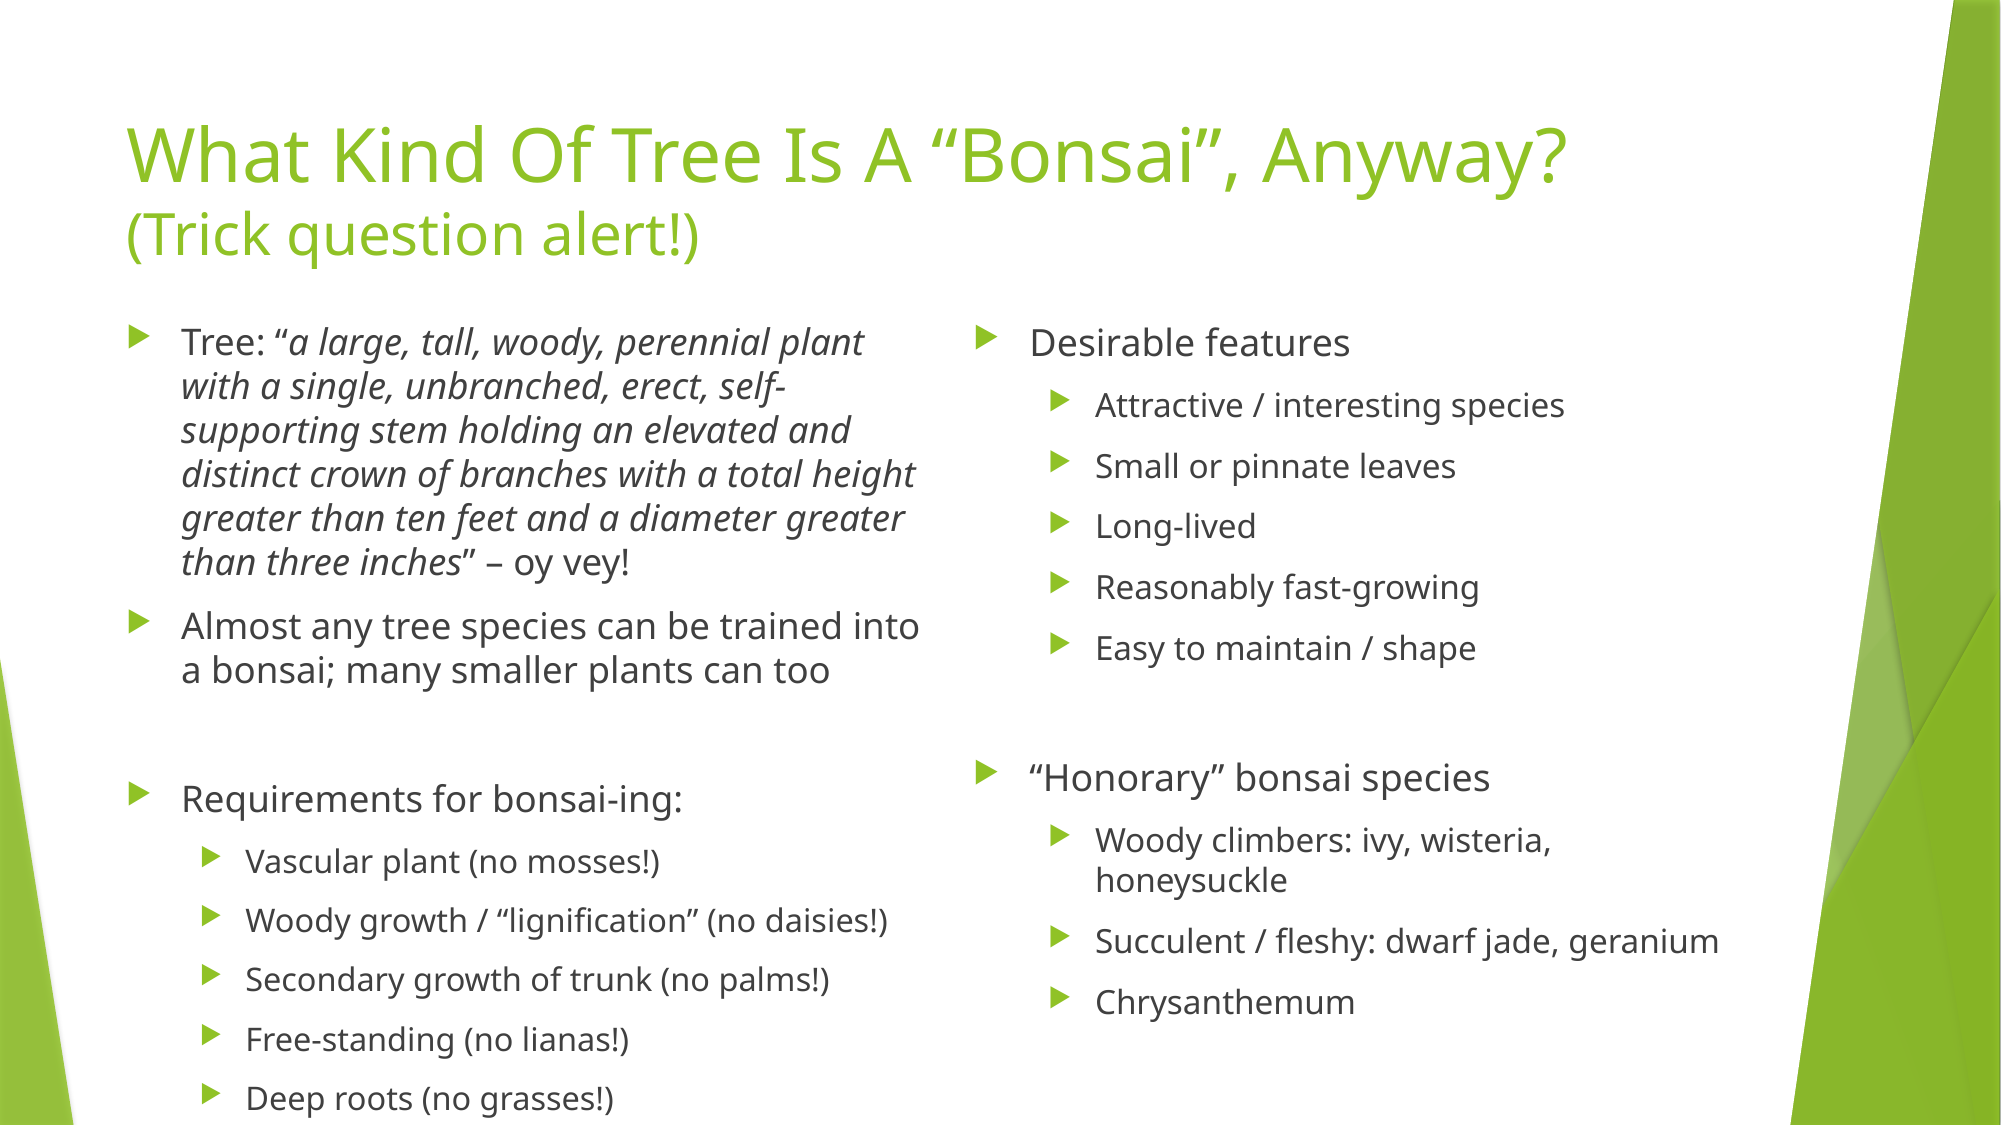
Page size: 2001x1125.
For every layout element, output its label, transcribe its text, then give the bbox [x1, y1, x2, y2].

title What Kind Of Tree Is A “Bonsai”, Anyway? (Trick question alert!) [111, 99, 1770, 289]
text_box [1119, 0, 1954, 1125]
list Tree: “a large, tall, woody, perennial plant with a single, unbranched, erect, self-supporting stem holding an elevated and distinct crown of branches with a total height greater than ten feet and a diameter greater than three inches” – oy vey! Almost any tree species can be trained into a bonsai; many smaller plants can too Requirements for bonsai-ing: Vascular plant (no mosses!) Woody growth / “lignification” (no daisies!) Secondary growth of trunk (no palms!) Free-standing (no lianas!) Deep roots (no grasses!) [111, 311, 959, 1125]
text_box Desirable features Attractive / interesting species Small or pinnate leaves Long-lived Reasonably fast-growing Easy to maintain / shape “Honorary” bonsai species Woody climbers: ivy, wisteria, honeysuckle Succulent / fleshy: dwarf jade, geranium Chrysanthemum [958, 310, 1769, 1068]
